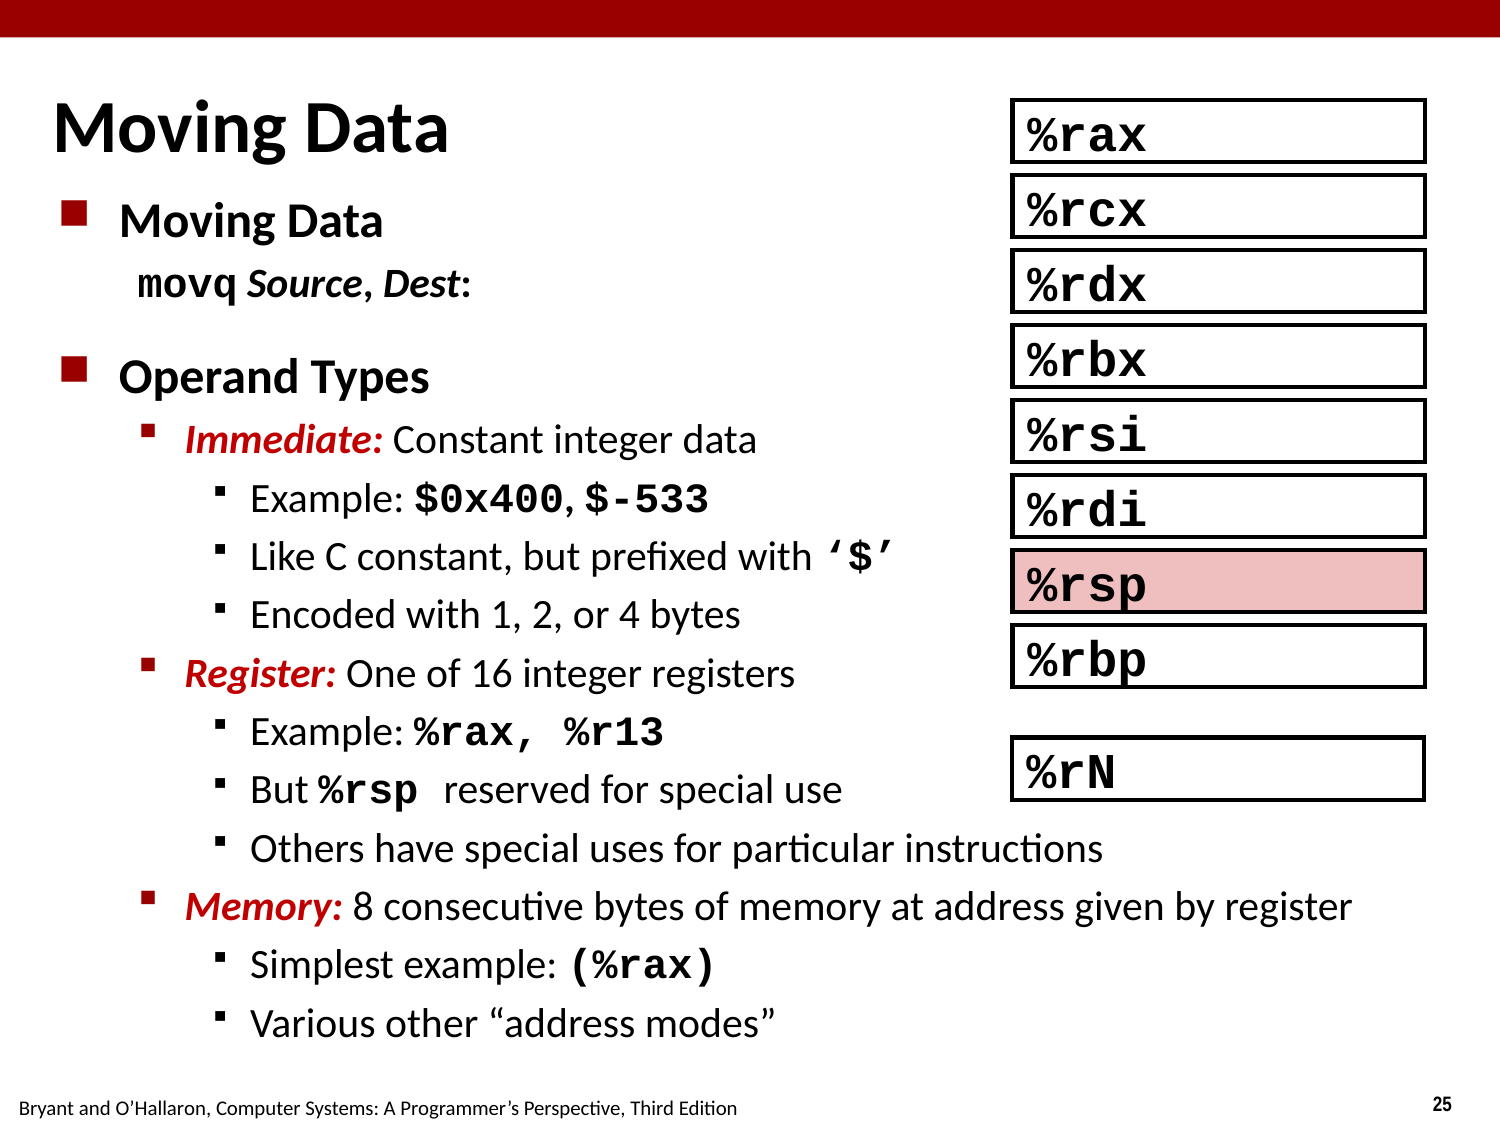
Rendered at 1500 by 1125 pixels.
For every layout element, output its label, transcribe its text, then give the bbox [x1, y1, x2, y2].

list Moving Data movq Source, Dest: Operand Types Immediate: Constant integer data Example: $0x400, $-533 Like C constant, but prefixed with ‘$’ Encoded with 1, 2, or 4 bytes Register: One of 16 integer registers Example: %rax, %r13 But %rsp reserved for special use Others have special uses for particular instructions Memory: 8 consecutive bytes of memory at address given by register Simplest example: (%rax) Various other “address modes” [47, 180, 1426, 1038]
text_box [1011, 99, 1426, 801]
title Moving Data [37, 74, 947, 170]
